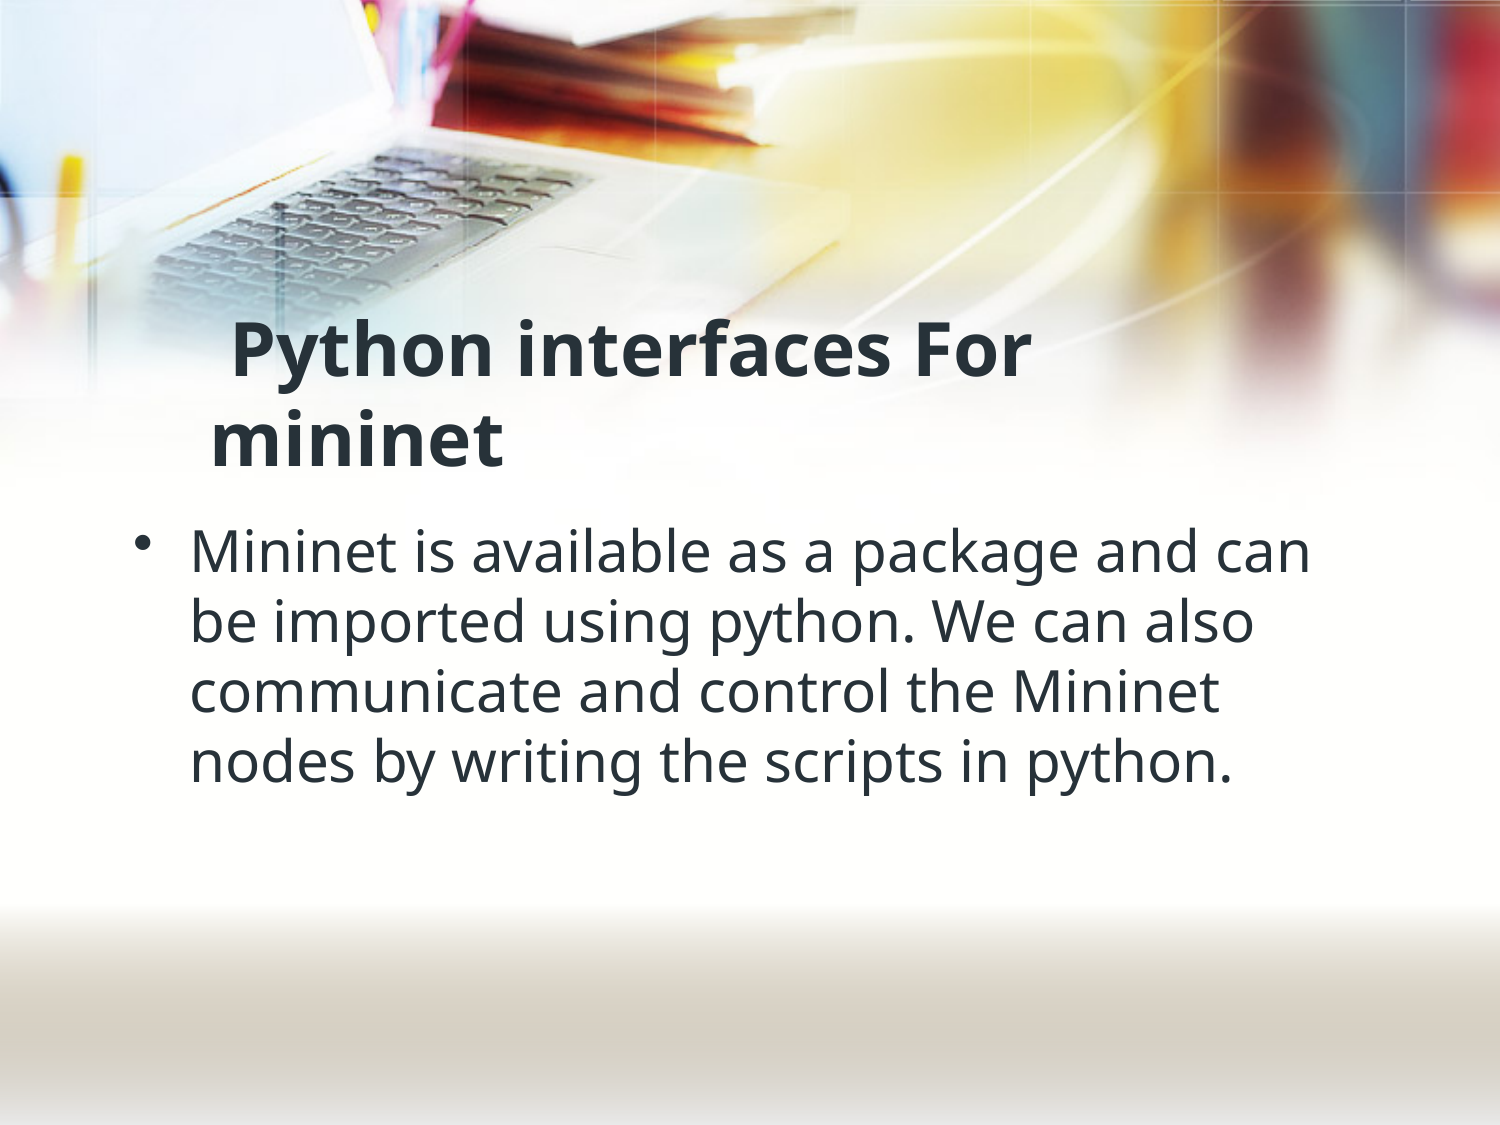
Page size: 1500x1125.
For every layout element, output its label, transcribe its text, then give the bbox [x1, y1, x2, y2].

list Mininet is available as a package and can be imported using python. We can also communicate and control the Mininet nodes by writing the scripts in python. [117, 506, 1347, 1122]
picture [0, 0, 1500, 936]
title Python interfaces For mininet [194, 349, 1270, 434]
